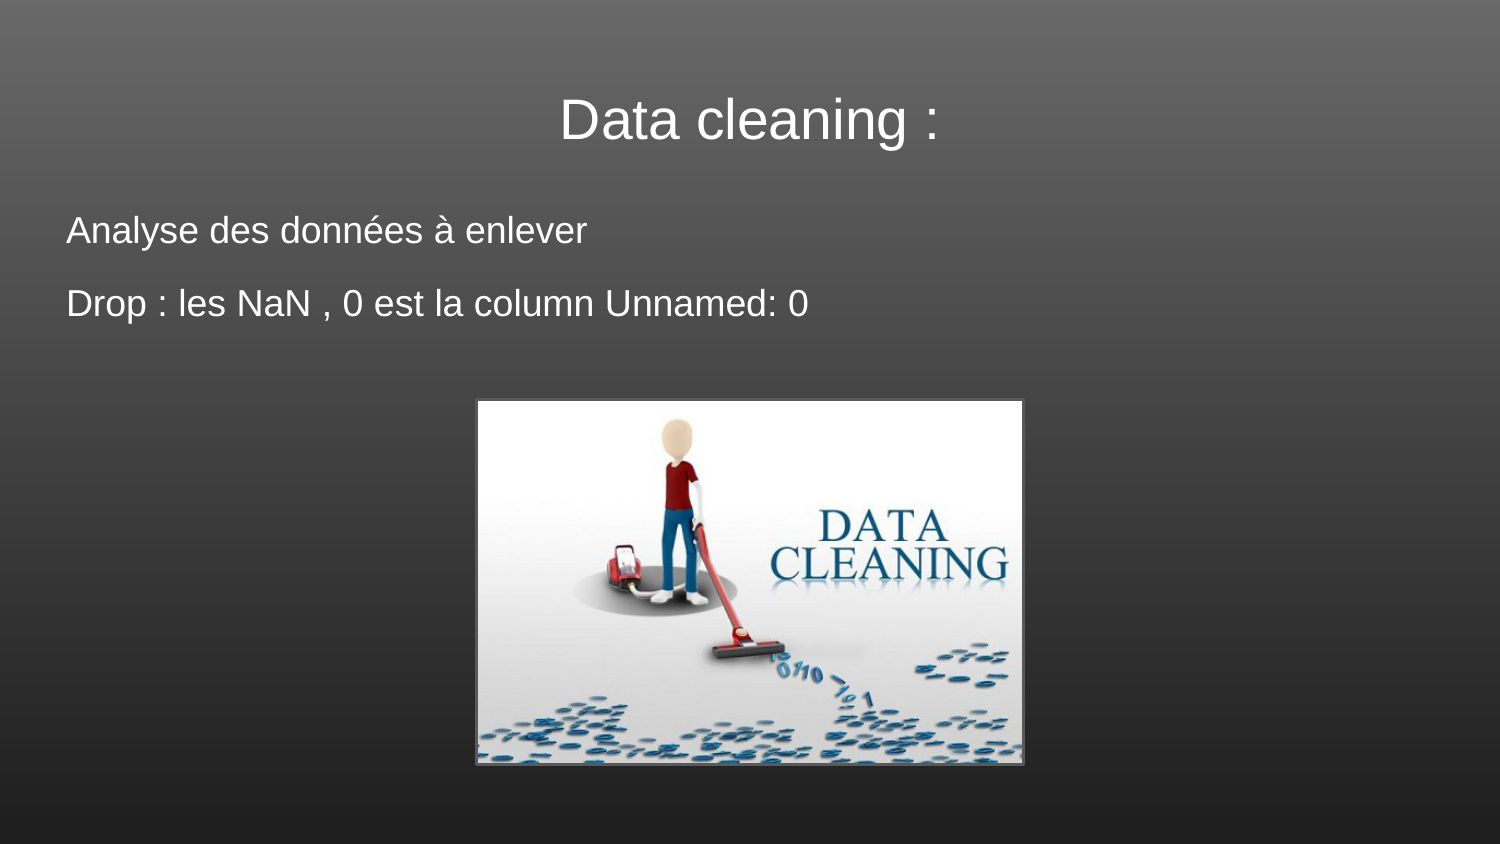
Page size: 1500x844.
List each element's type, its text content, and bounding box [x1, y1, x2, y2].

list Analyse des données à enlever Drop : les NaN , 0 est la column Unnamed: 0 [51, 187, 1449, 749]
picture [477, 400, 1023, 764]
title Data cleaning : [51, 72, 1449, 167]
